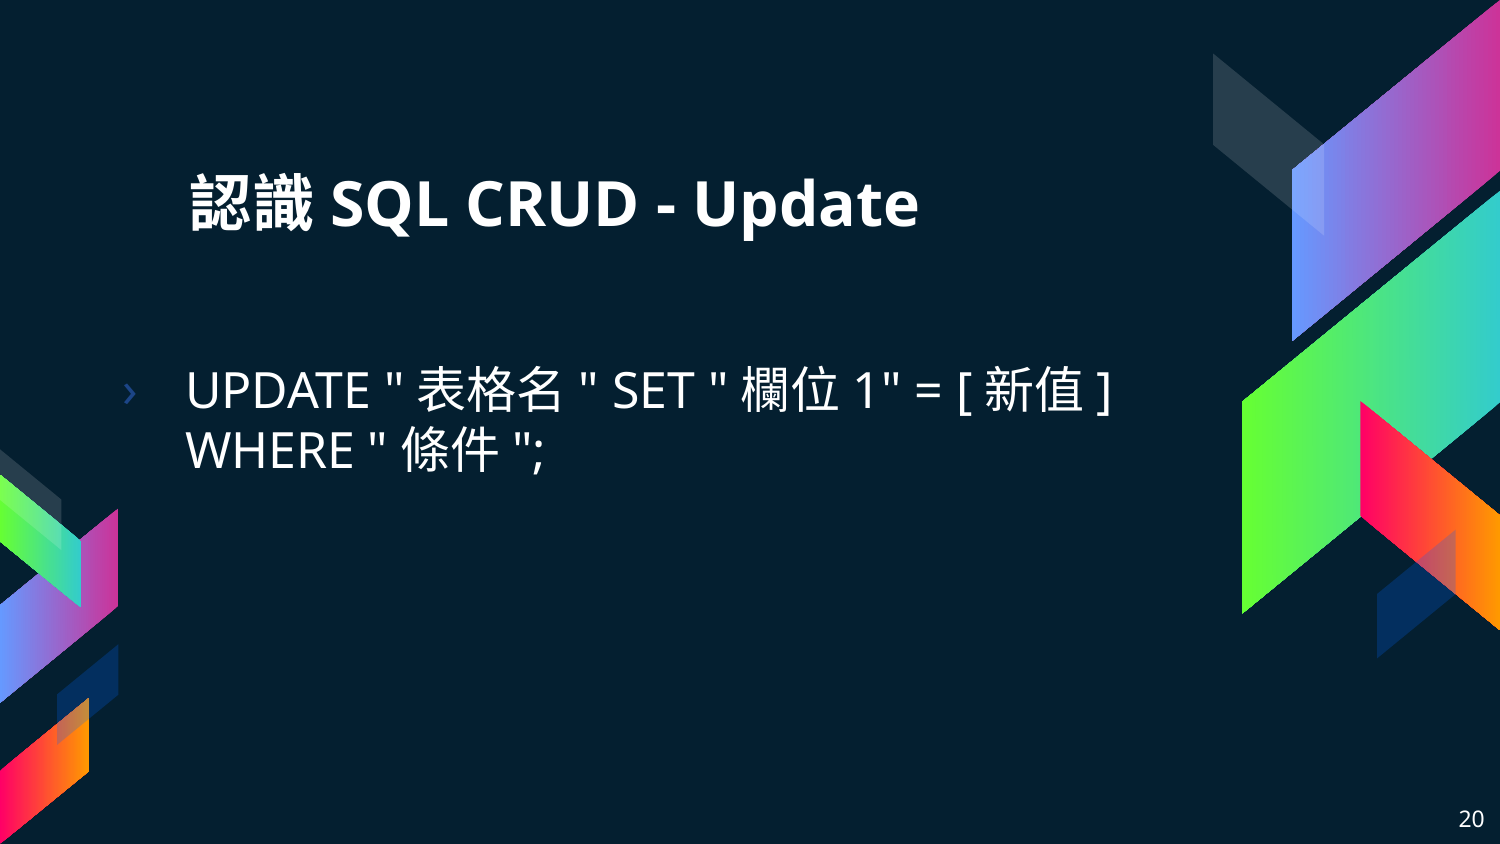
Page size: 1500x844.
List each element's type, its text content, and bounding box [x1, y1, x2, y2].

title 認識SQL CRUD - Update [175, 149, 1155, 255]
slide_number 20 [1403, 789, 1500, 844]
list UPDATE "表格名" SET "欄位1" = [新值] WHERE "條件"; [95, 270, 1288, 725]
